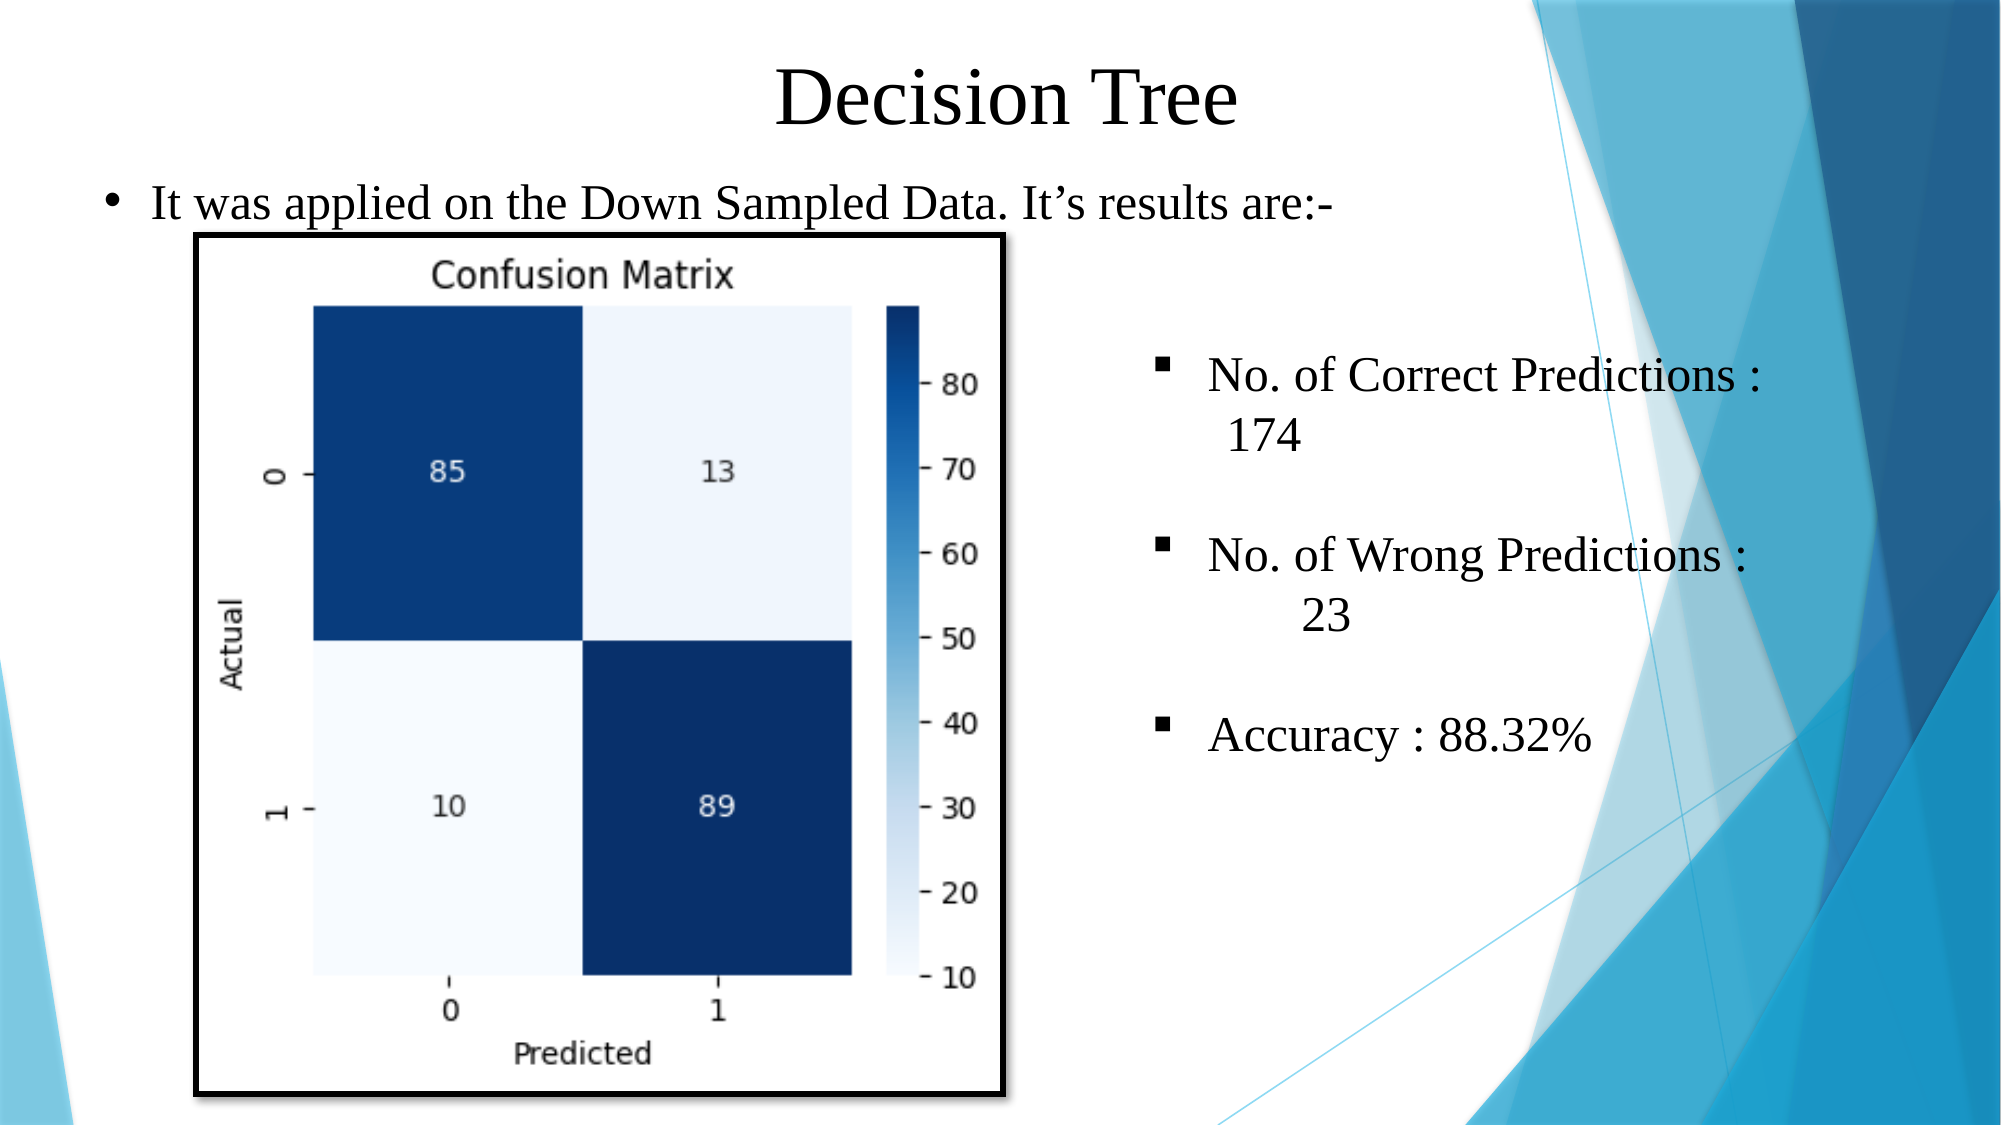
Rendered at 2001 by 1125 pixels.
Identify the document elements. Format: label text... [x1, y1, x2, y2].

text_box No. of Correct Predictions : 174 No. of Wrong Predictions : 23 Accuracy : 88.32% [1136, 333, 1898, 769]
picture [198, 237, 1001, 1092]
text_box Decision Tree [759, 34, 1803, 149]
text_box It was applied on the Down Sampled Data. It’s results are:- [89, 162, 1898, 237]
